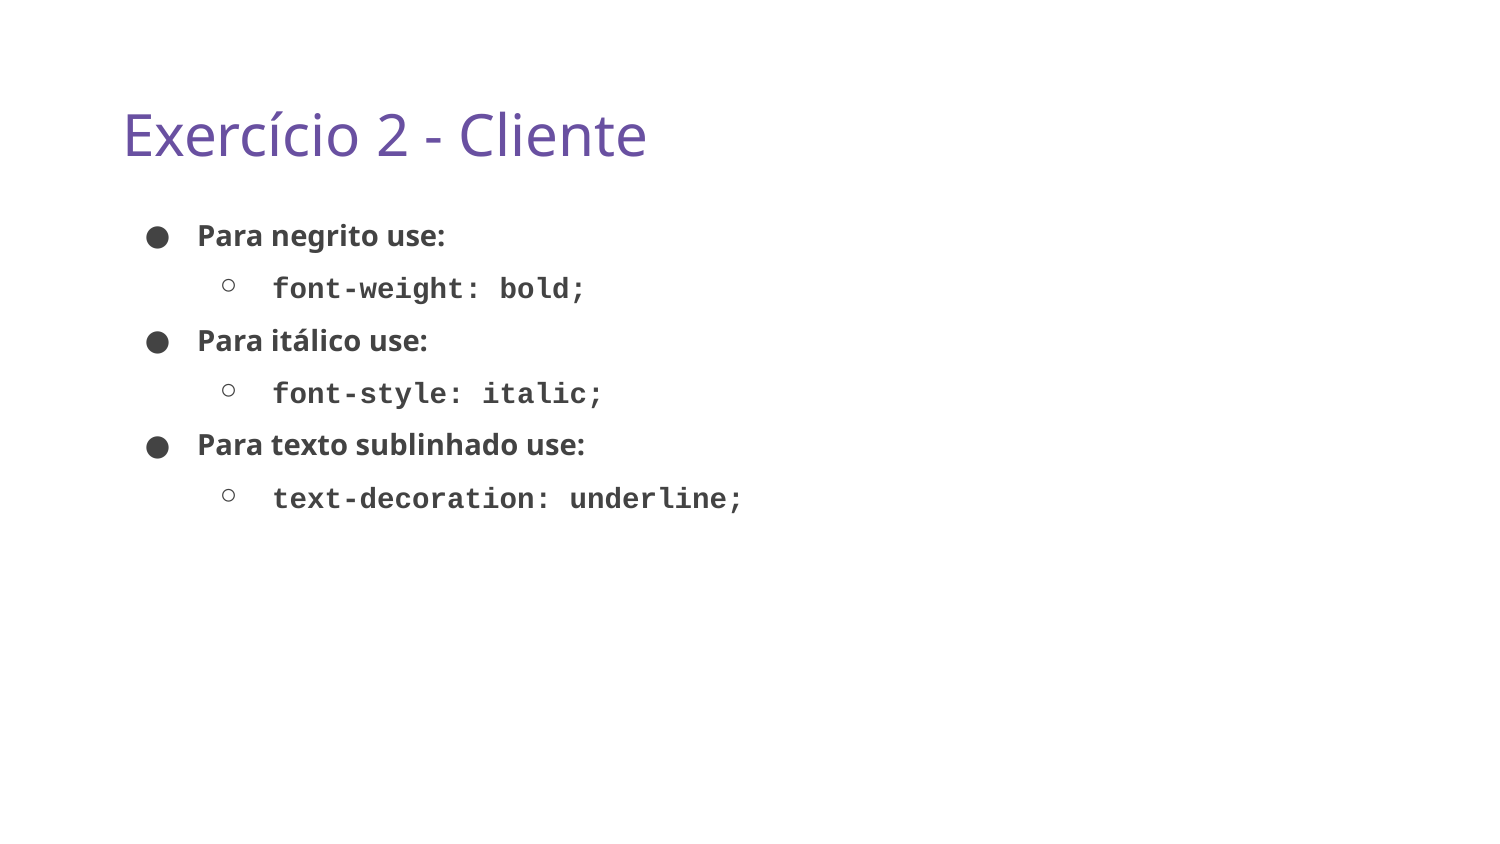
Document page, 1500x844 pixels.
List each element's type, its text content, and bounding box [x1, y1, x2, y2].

text_box Exercício 2 - Cliente [107, 83, 1272, 184]
text_box Para negrito use: font-weight: bold; Para itálico use: font-style: italic; Para texto sublinhado use: text-decoration: underline; [107, 184, 1472, 530]
